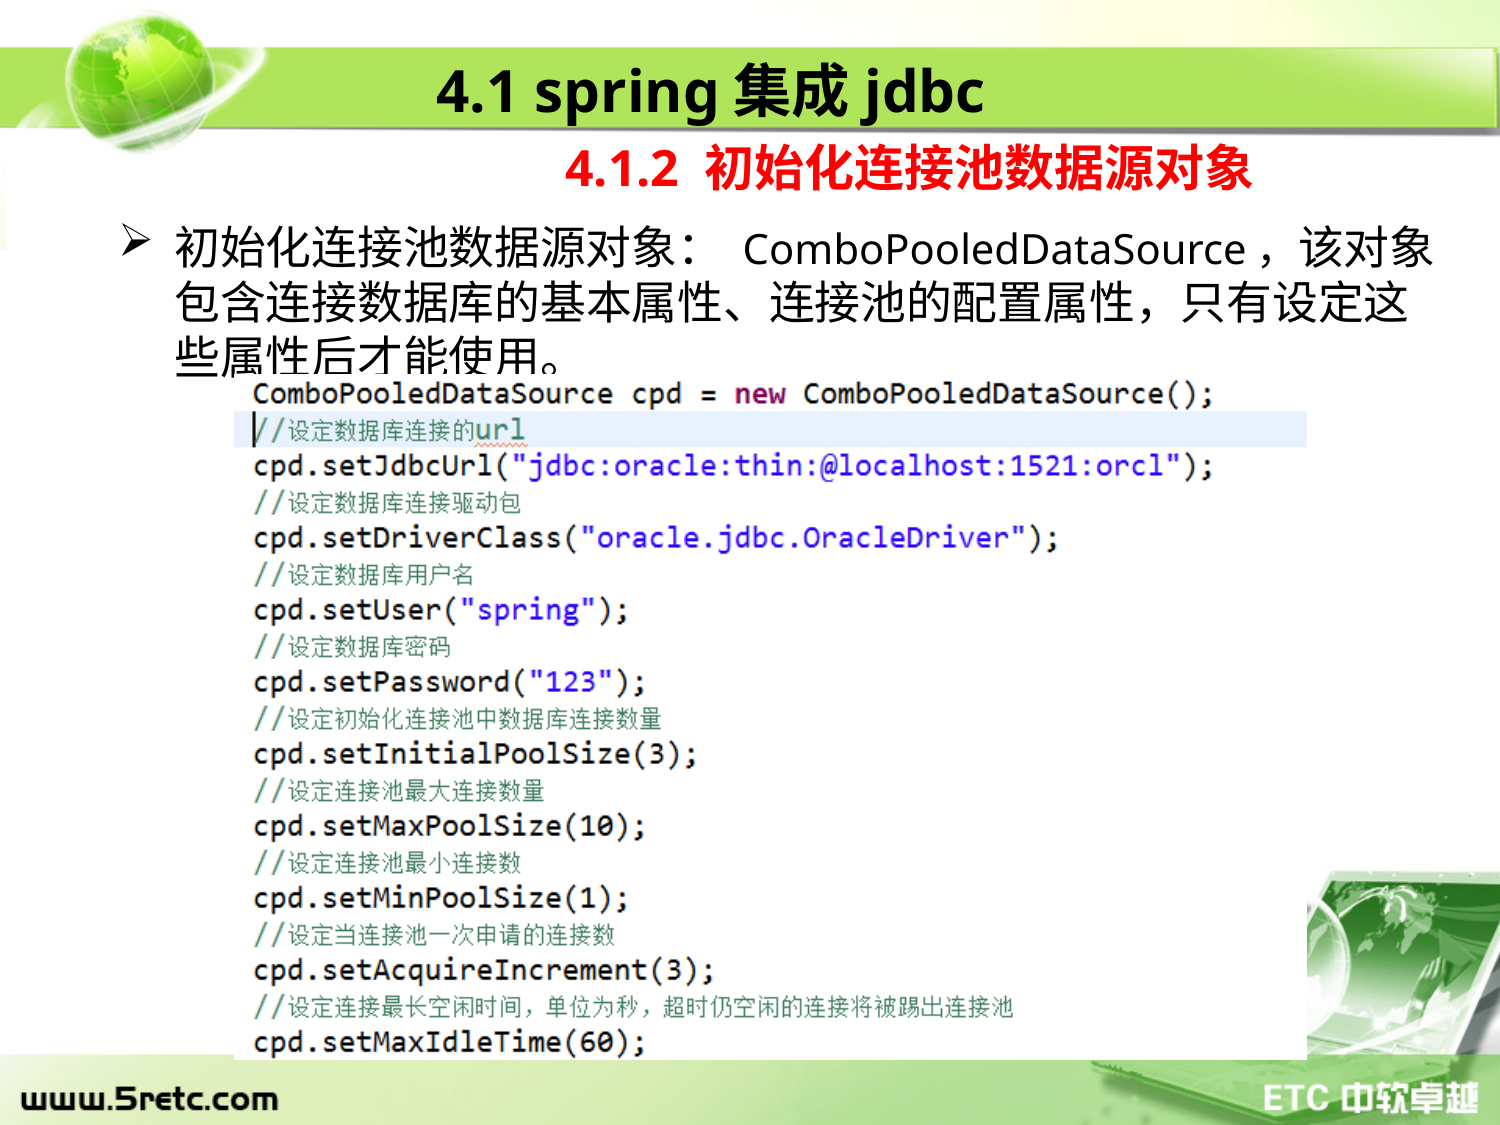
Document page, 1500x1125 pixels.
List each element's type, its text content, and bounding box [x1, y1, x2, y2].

picture [0, 0, 1500, 1125]
text_box 4.1.2 初始化连接池数据源对象 [550, 128, 1418, 204]
list 初始化连接池数据源对象： ComboPooledDataSource，该对象包含连接数据库的基本属性、连接池的配置属性，只有设定这些属性后才能使用。 [103, 210, 1454, 1020]
text_box 4.1 spring集成jdbc [421, 46, 1430, 210]
